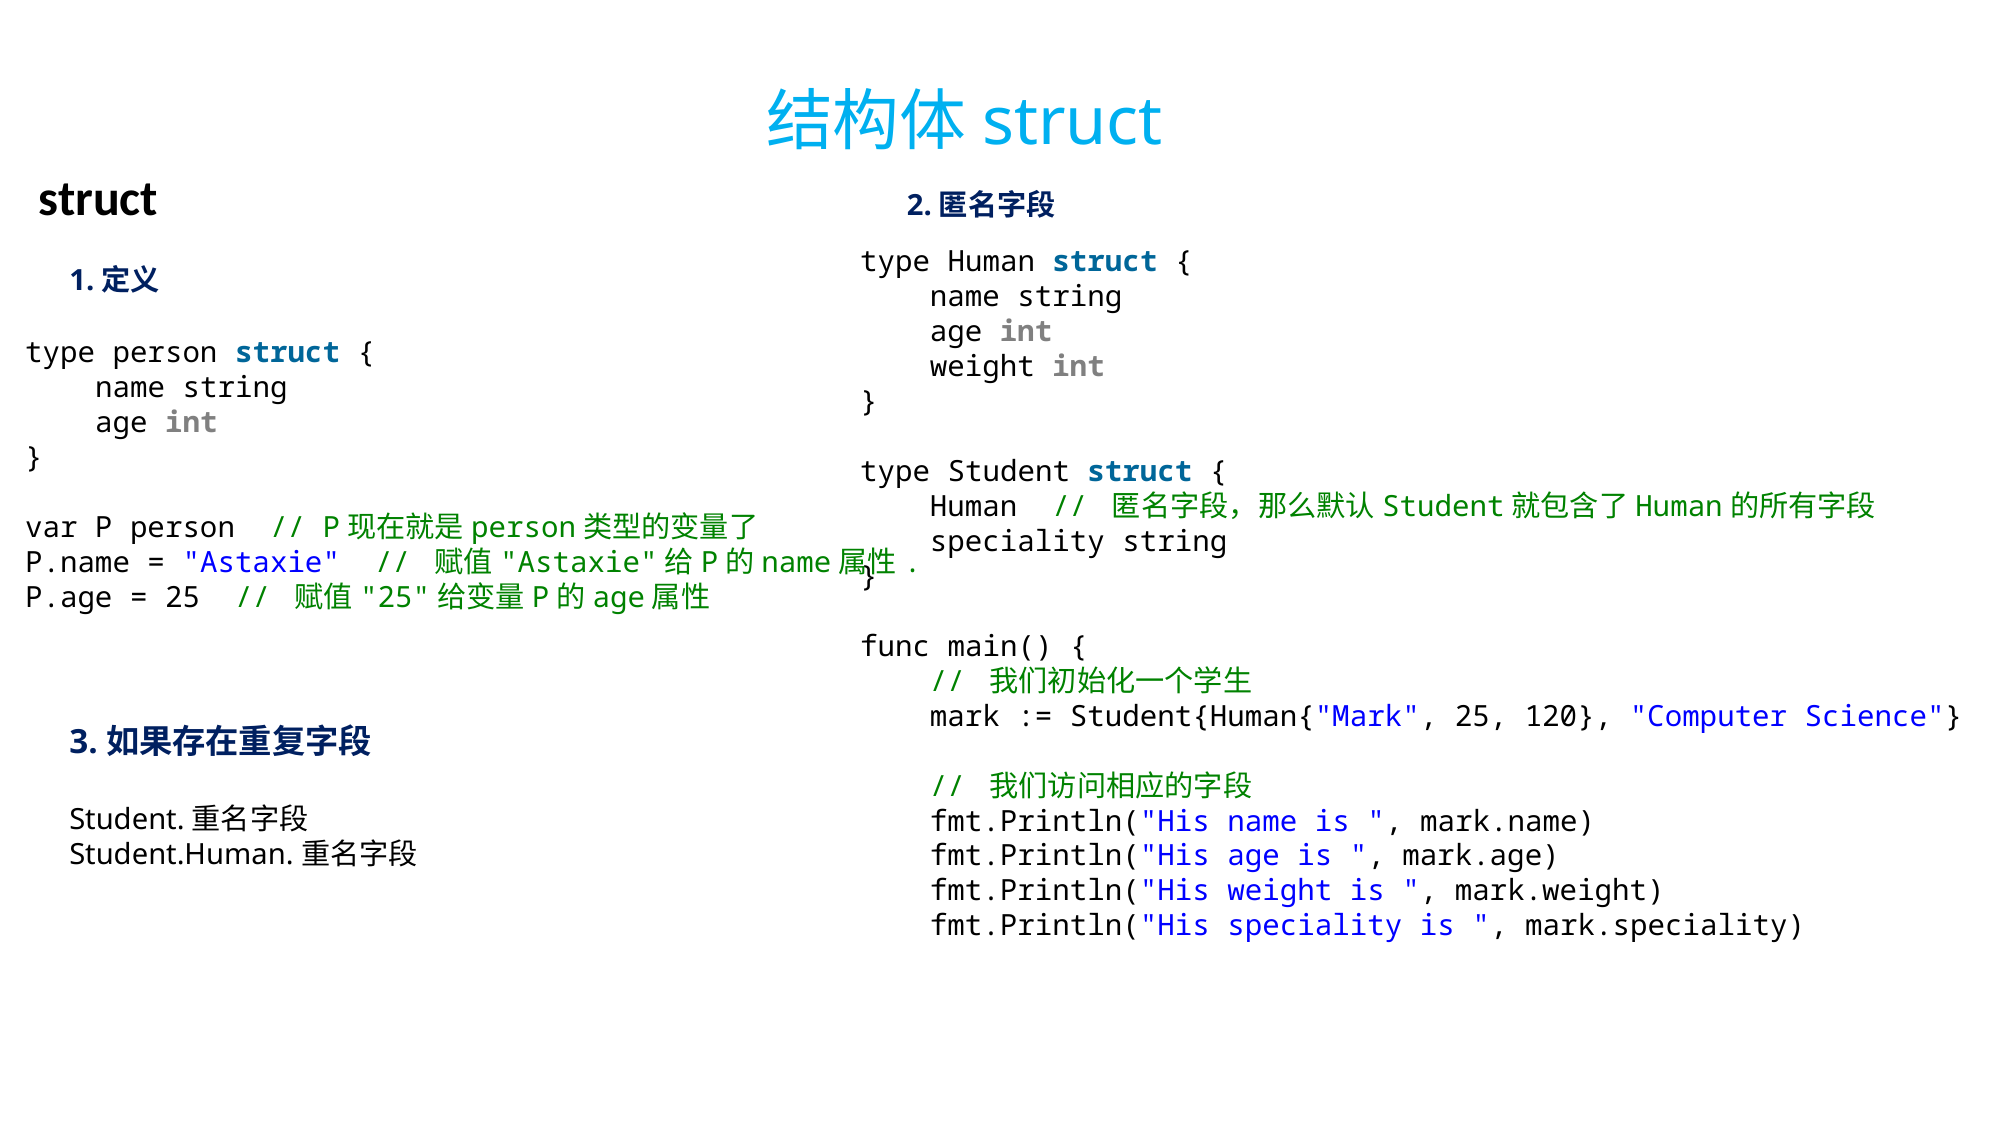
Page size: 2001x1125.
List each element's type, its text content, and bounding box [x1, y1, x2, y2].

text_box 3.如果存在重复字段 Student.重名字段 Student.Human.重名字段 [54, 713, 816, 878]
text_box 2.匿名字段 [892, 179, 2000, 230]
text_box type Human struct { name string age int weight int } type Student struct { Human // 匿名字段，那么默认Student就包含了Human的所有字段 speciality string } func main() { // 我们初始化一个学生 mark := Student{Human{"Mark", 25, 120}, "Computer Science"} // 我们访问相应的字段 fmt.Println("His name is ", mark.name) fmt.Println("His age is ", mark.age) fmt.Println("His weight is ", mark.weight) fmt.Println("His speciality is ", mark.speciality) [859, 242, 1963, 942]
text_box struct [23, 157, 243, 233]
text_box type person struct { name string age int } var P person // P现在就是person类型的变量了 P.name = "Astaxie" // 赋值"Astaxie"给P的name属性. P.age = 25 // 赋值"25"给变量P的age属性 [25, 333, 922, 614]
text_box 1.定义 [54, 254, 346, 317]
text_box 结构体struct [102, 59, 1827, 177]
